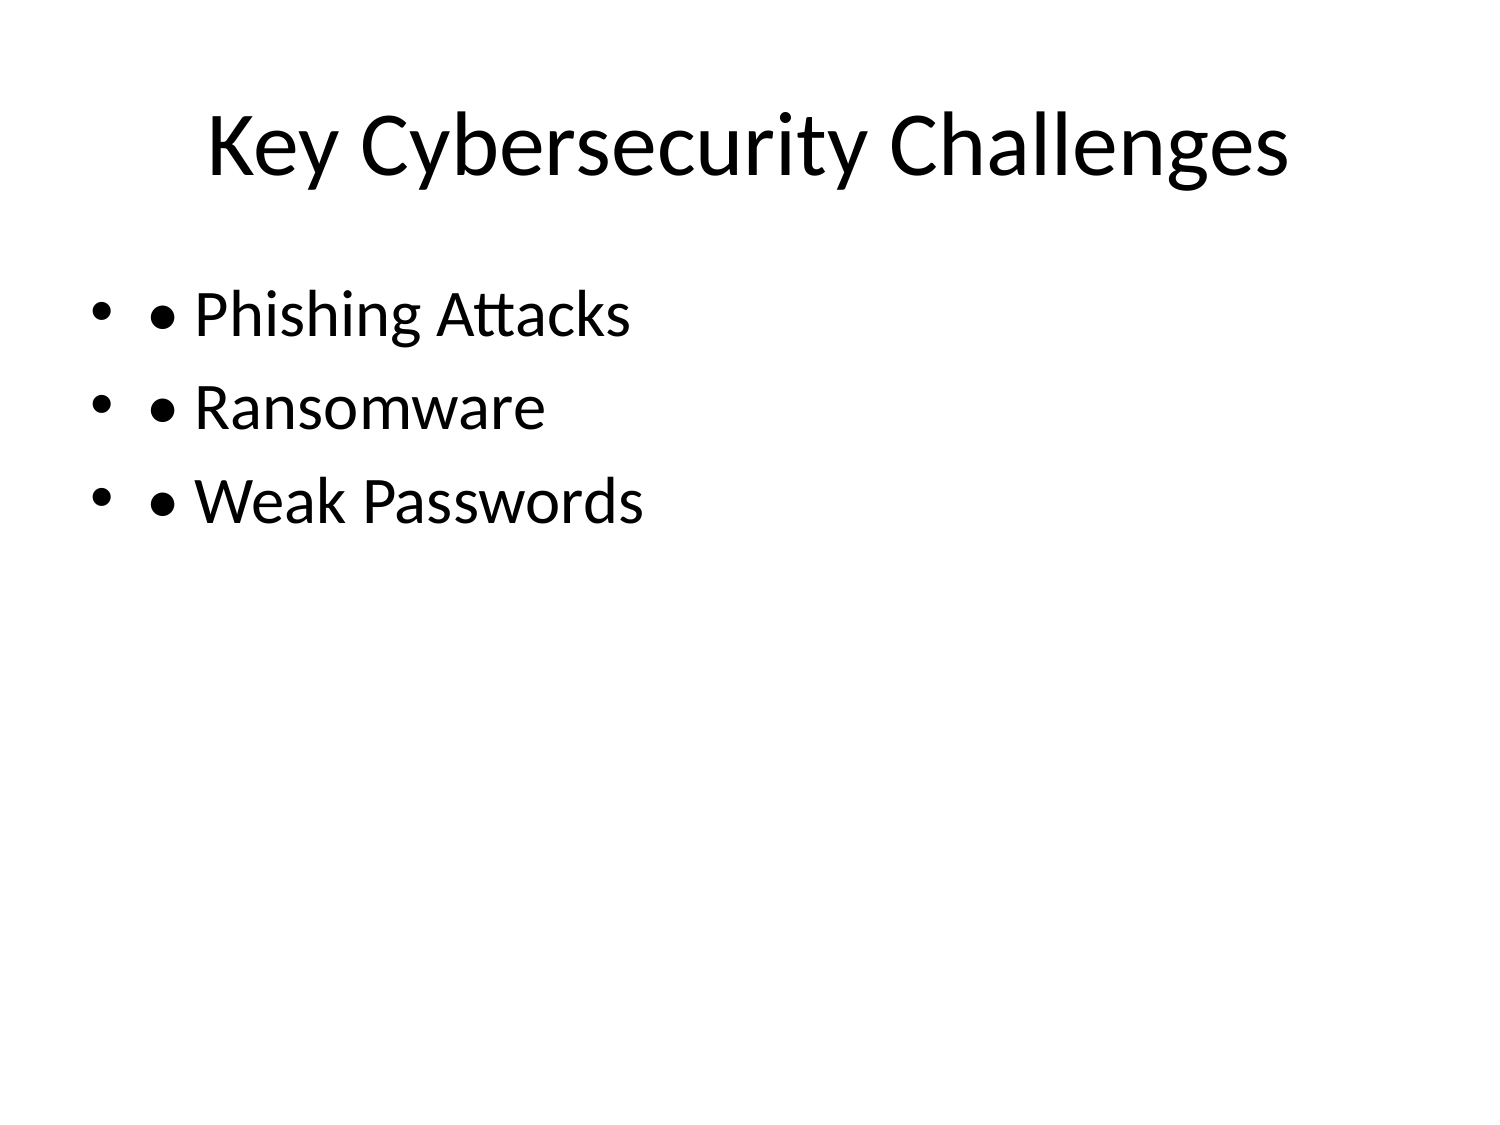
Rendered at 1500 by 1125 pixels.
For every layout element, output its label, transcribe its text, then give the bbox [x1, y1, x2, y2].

list • Phishing Attacks • Ransomware • Weak Passwords [75, 262, 1425, 1005]
title Key Cybersecurity Challenges [75, 45, 1425, 233]
